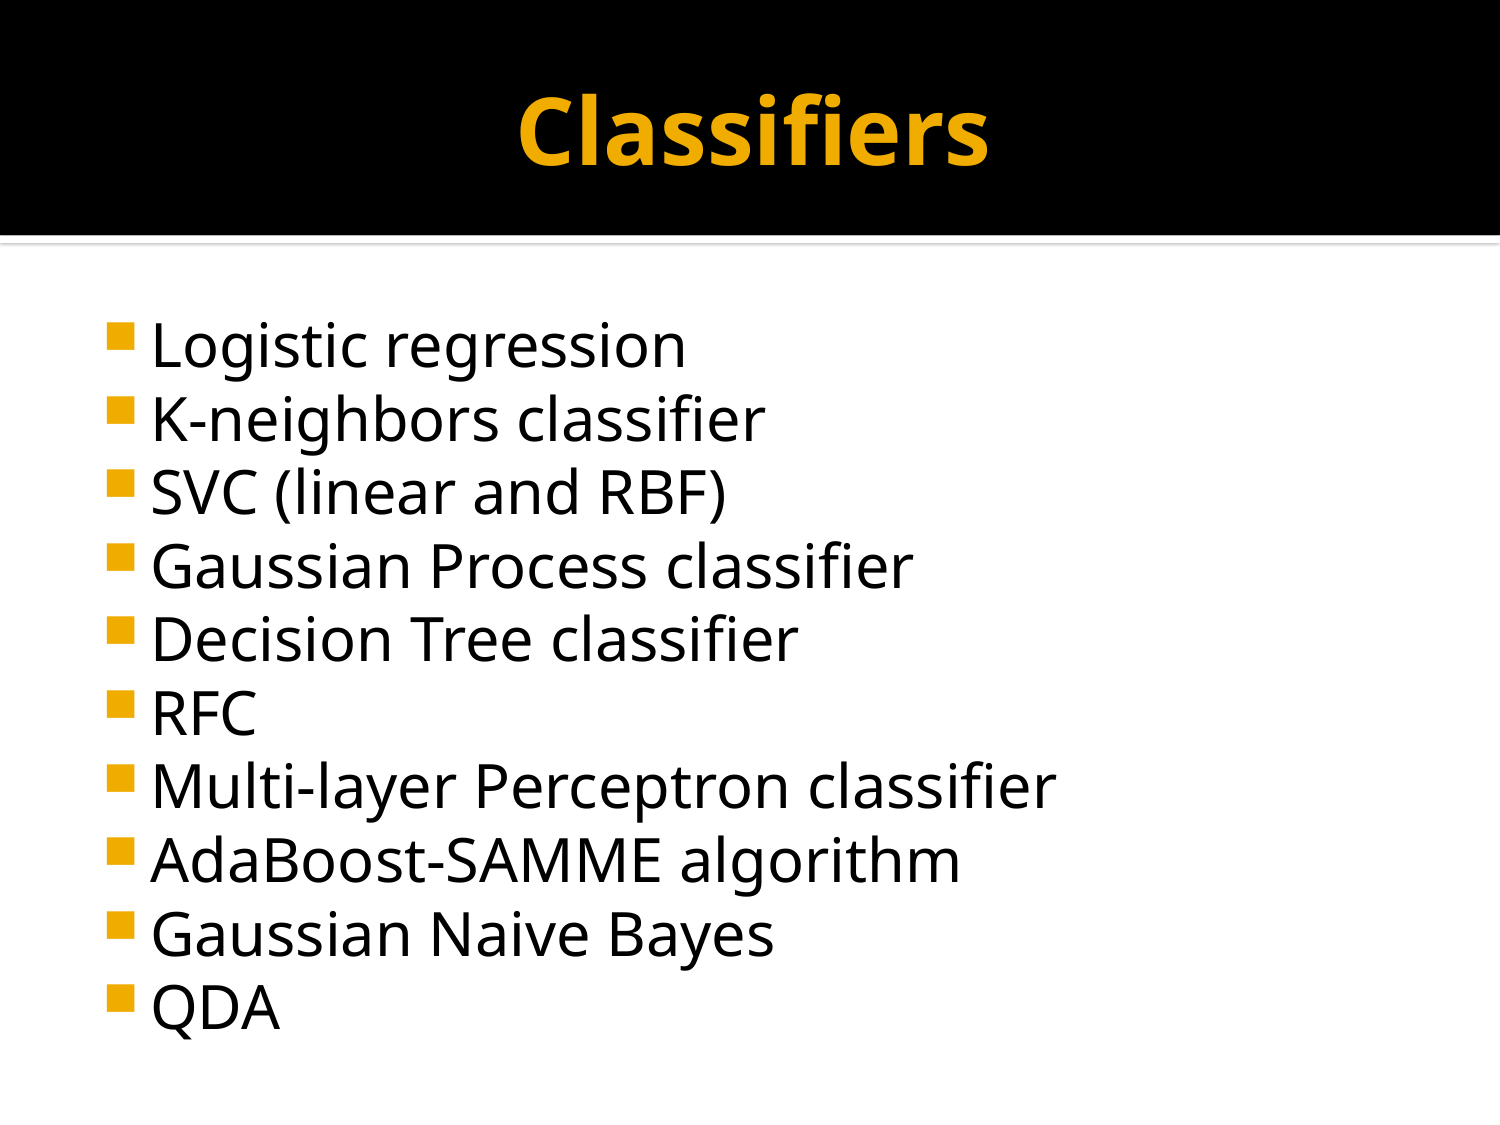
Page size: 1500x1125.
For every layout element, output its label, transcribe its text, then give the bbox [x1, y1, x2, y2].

list Logistic regression K-neighbors classifier SVC (linear and RBF) Gaussian Process classifier Decision Tree classifier RFC Multi-layer Perceptron classifier AdaBoost-SAMME algorithm Gaussian Naive Bayes QDA [75, 291, 1425, 1050]
title Classifiers [75, 25, 1425, 231]
